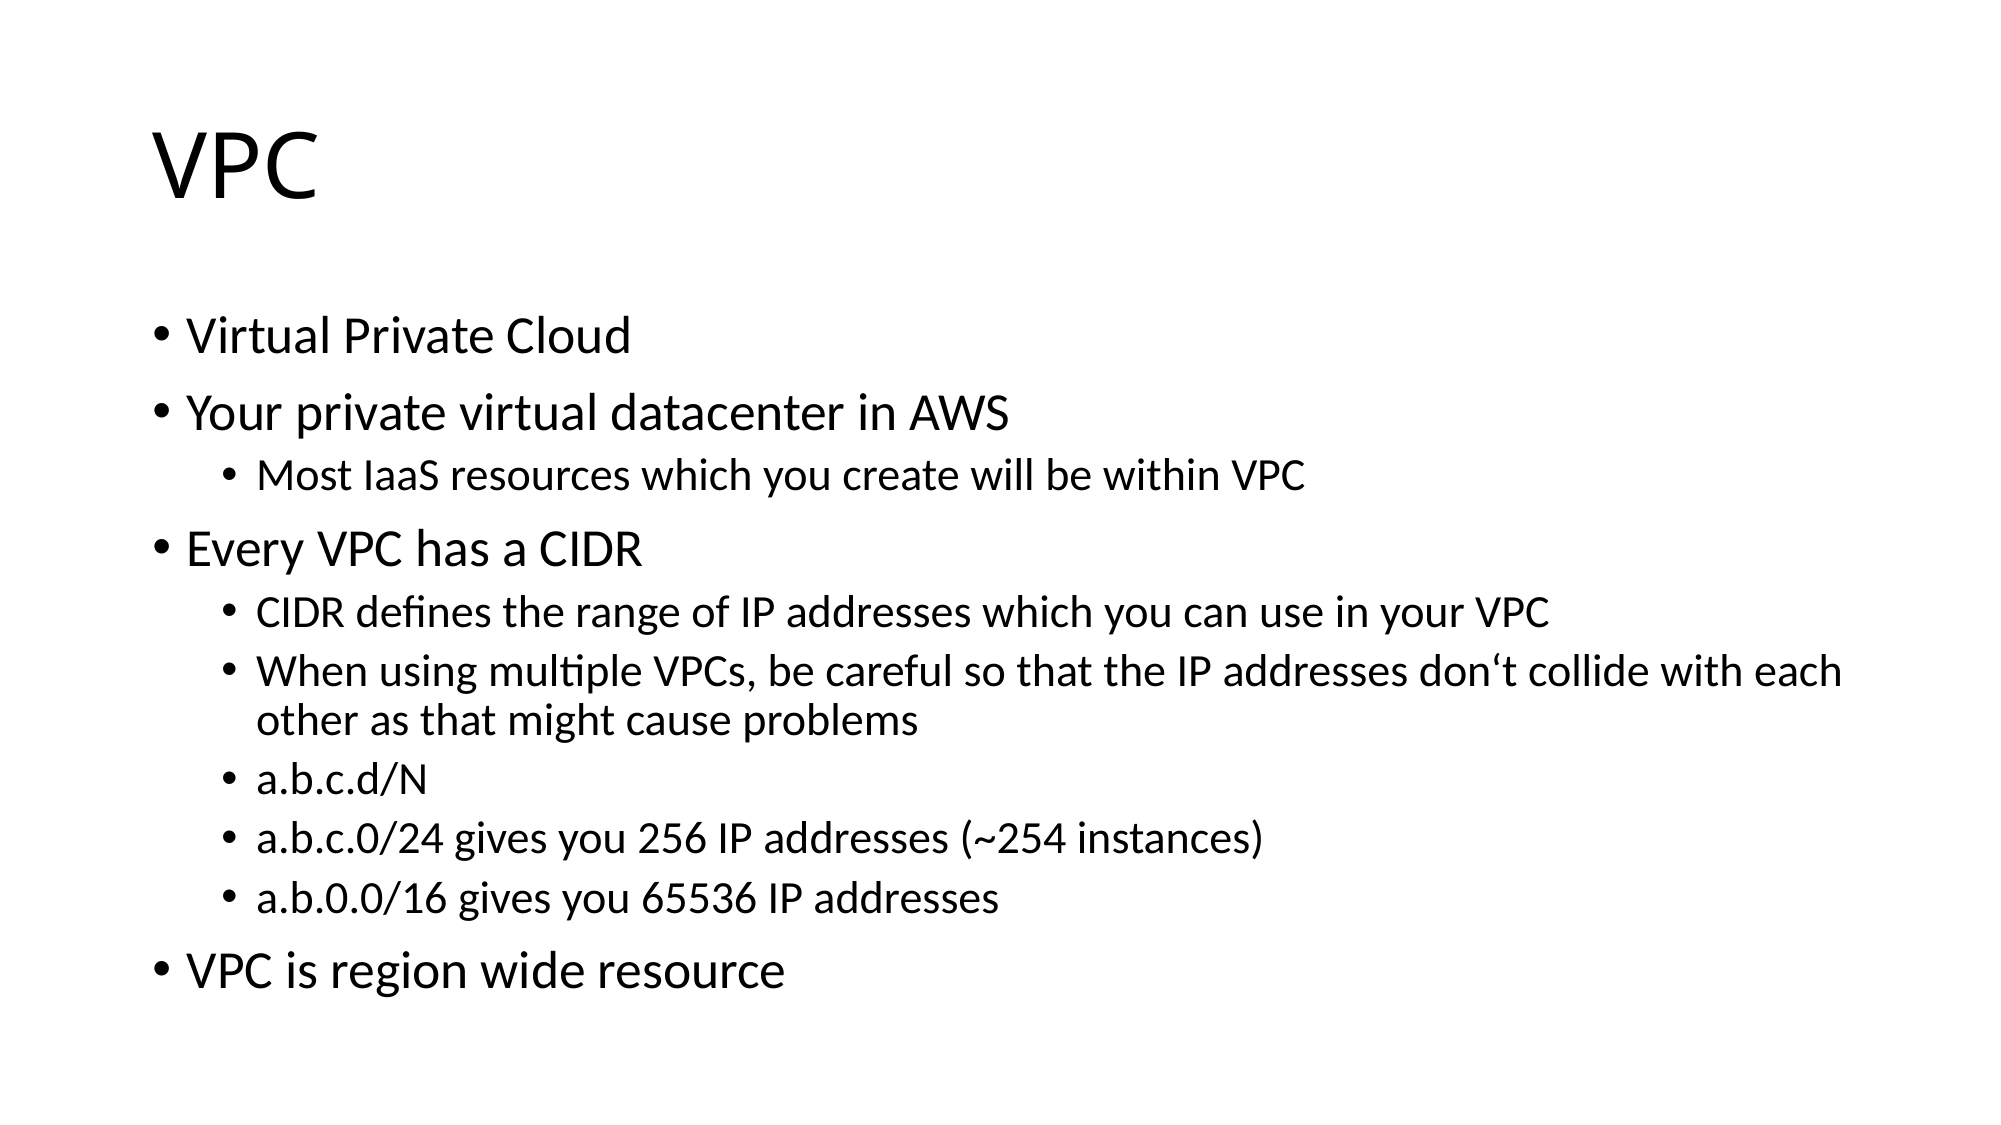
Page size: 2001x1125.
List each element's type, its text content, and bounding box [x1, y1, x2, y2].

list Virtual Private Cloud Your private virtual datacenter in AWS Most IaaS resources which you create will be within VPC Every VPC has a CIDR CIDR defines the range of IP addresses which you can use in your VPC When using multiple VPCs, be careful so that the IP addresses don‘t collide with each other as that might cause problems a.b.c.d/N a.b.c.0/24 gives you 256 IP addresses (~254 instances) a.b.0.0/16 gives you 65536 IP addresses VPC is region wide resource [137, 299, 1863, 1014]
title VPC [137, 59, 1863, 278]
